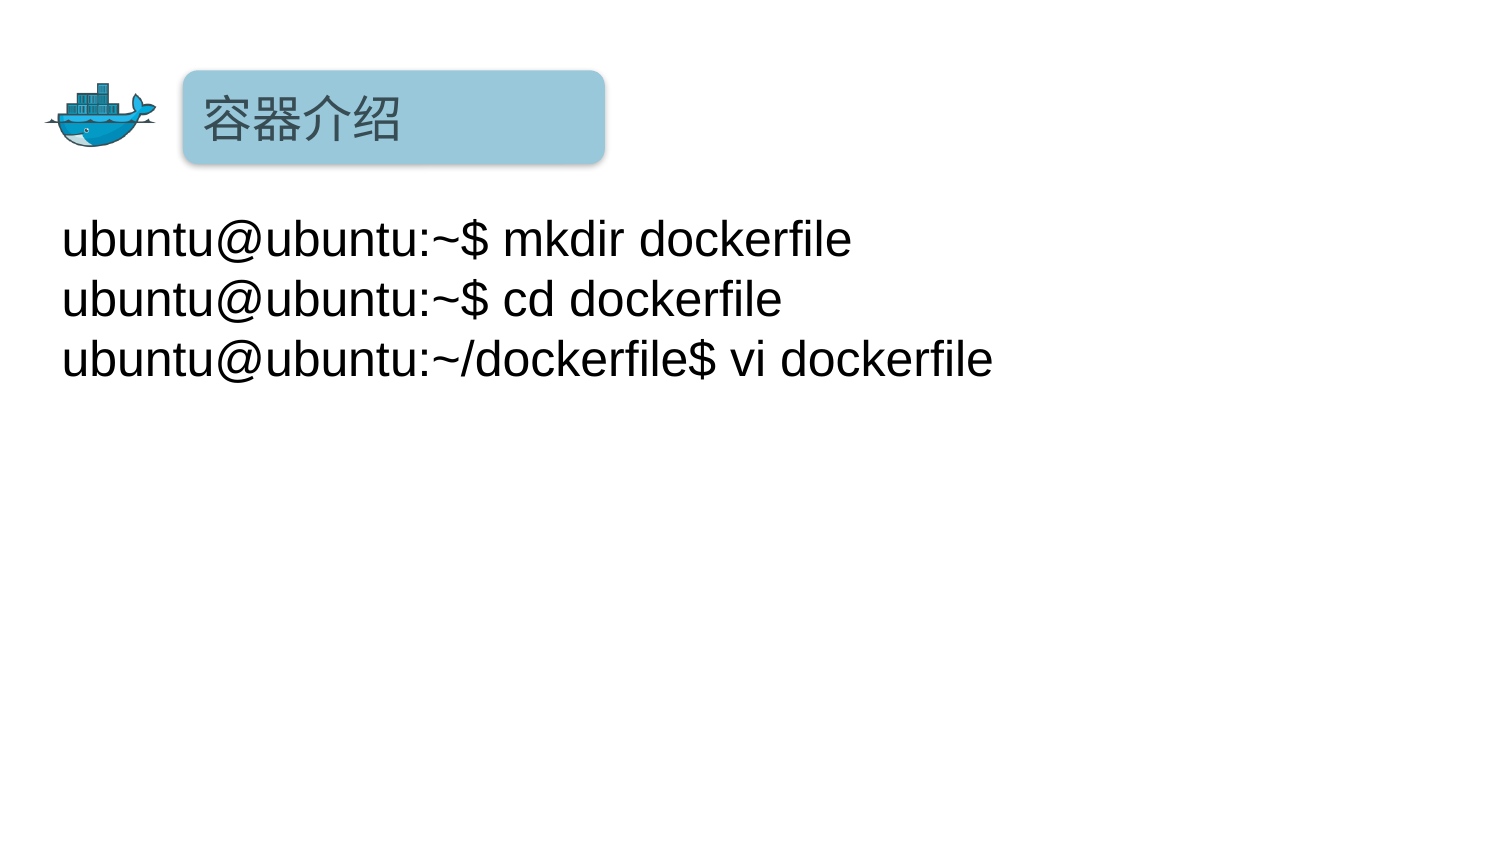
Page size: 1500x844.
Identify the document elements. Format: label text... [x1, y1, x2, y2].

text_box ubuntu@ubuntu:~$ mkdir dockerfile ubuntu@ubuntu:~$ cd dockerfile ubuntu@ubuntu:~/dockerfile$ vi dockerfile [46, 199, 1465, 844]
text_box 容器介绍 [182, 69, 606, 165]
picture [23, 81, 175, 148]
